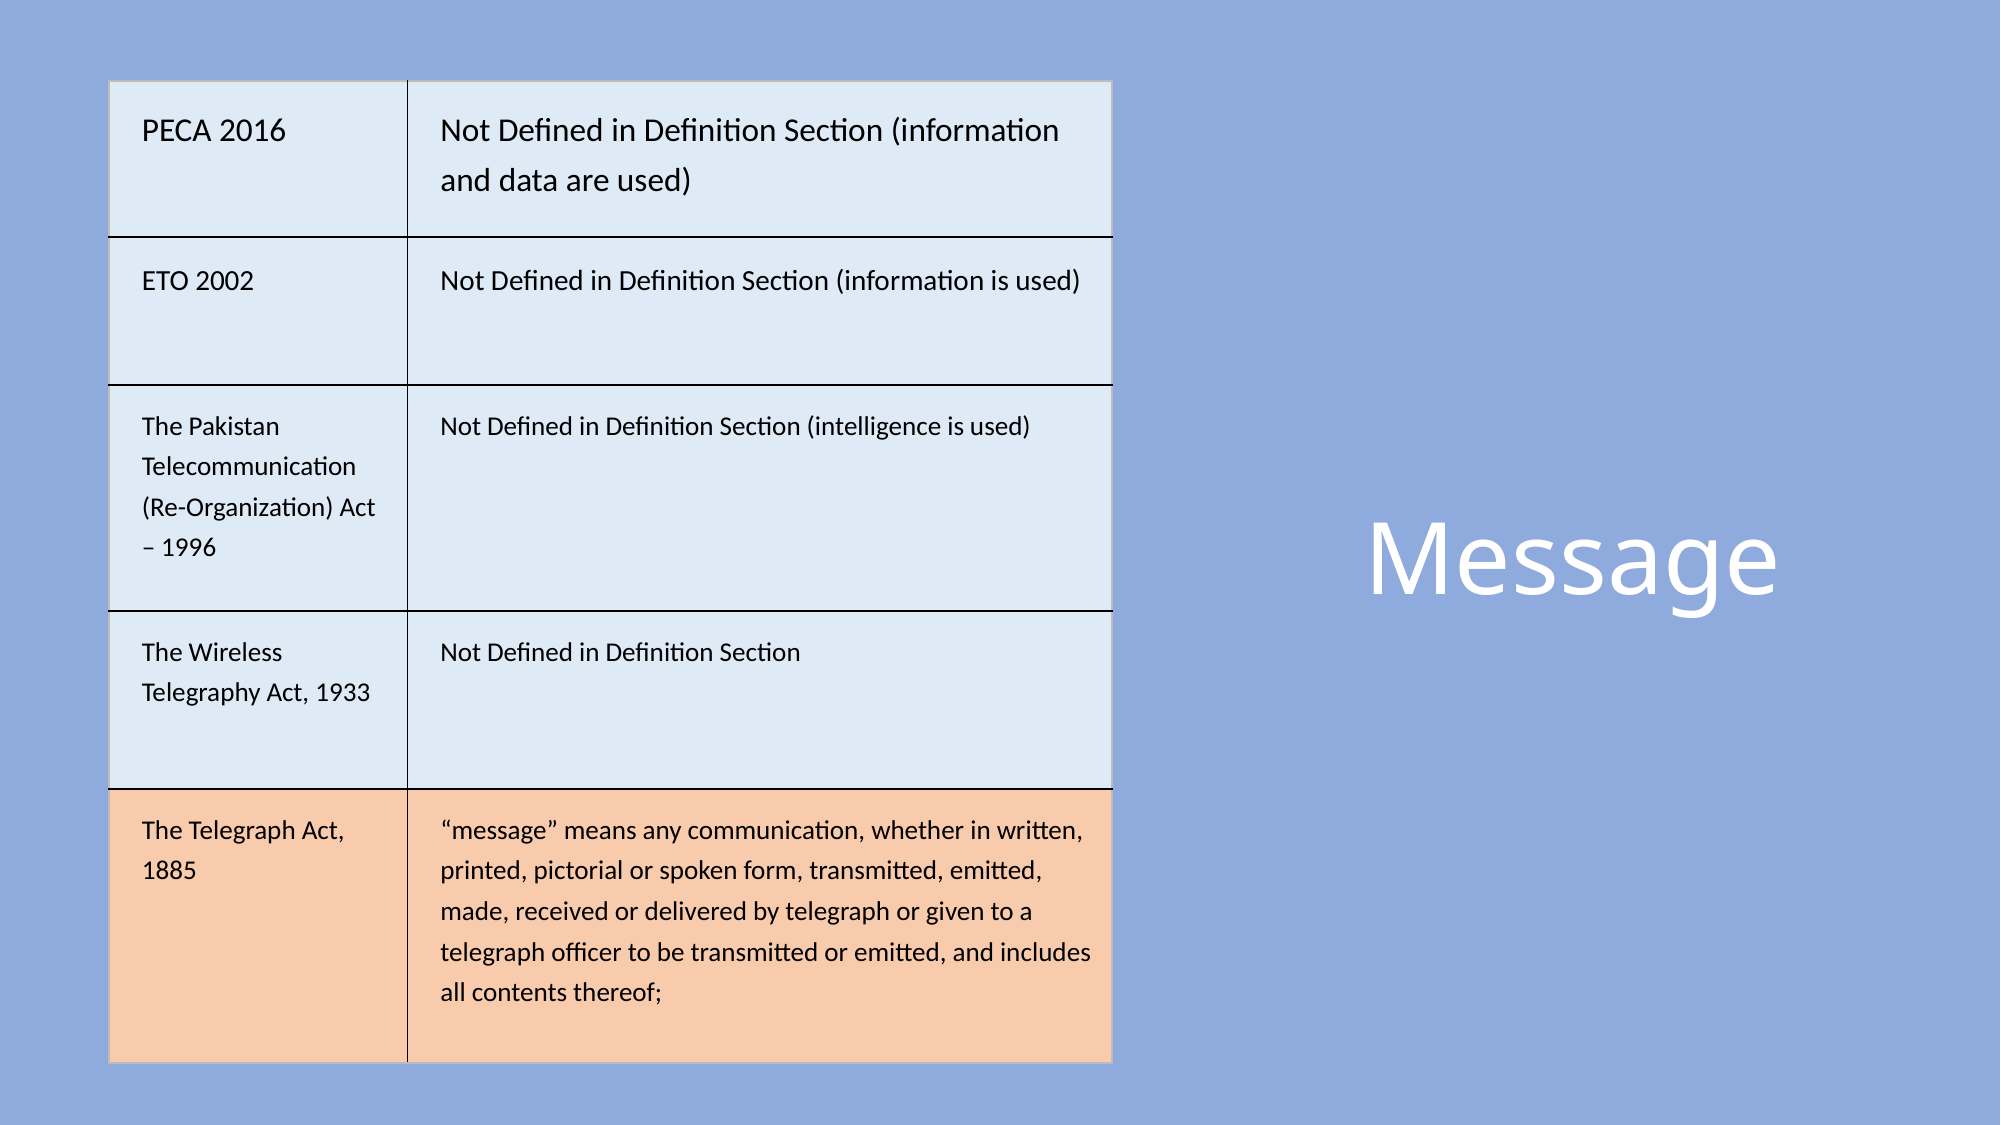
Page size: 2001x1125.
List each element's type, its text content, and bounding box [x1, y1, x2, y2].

table_cell Not Defined in Definition Section (intelligence is used) [408, 386, 1111, 610]
table_cell Not Defined in Definition Section (information is used) [408, 238, 1111, 384]
table_header Not Defined in Definition Section (information and data are used) [408, 82, 1111, 236]
table_cell The Telegraph Act, 1885 [110, 790, 407, 1062]
table_cell Not Defined in Definition Section [408, 612, 1111, 788]
table_cell The Pakistan Telecommunication (Re-Organization) Act – 1996 [110, 386, 407, 610]
table_cell The Wireless Telegraphy Act, 1933 [110, 612, 407, 788]
table_cell ETO 2002 [110, 238, 407, 384]
title Message [1273, 149, 1874, 624]
table_header PECA 2016 [110, 82, 407, 236]
table_cell “message” means any communication, whether in written, printed, pictorial or spoken form, transmitted, emitted, made, received or delivered by telegraph or given to a telegraph officer to be transmitted or emitted, and includes all contents thereof; [408, 790, 1111, 1062]
